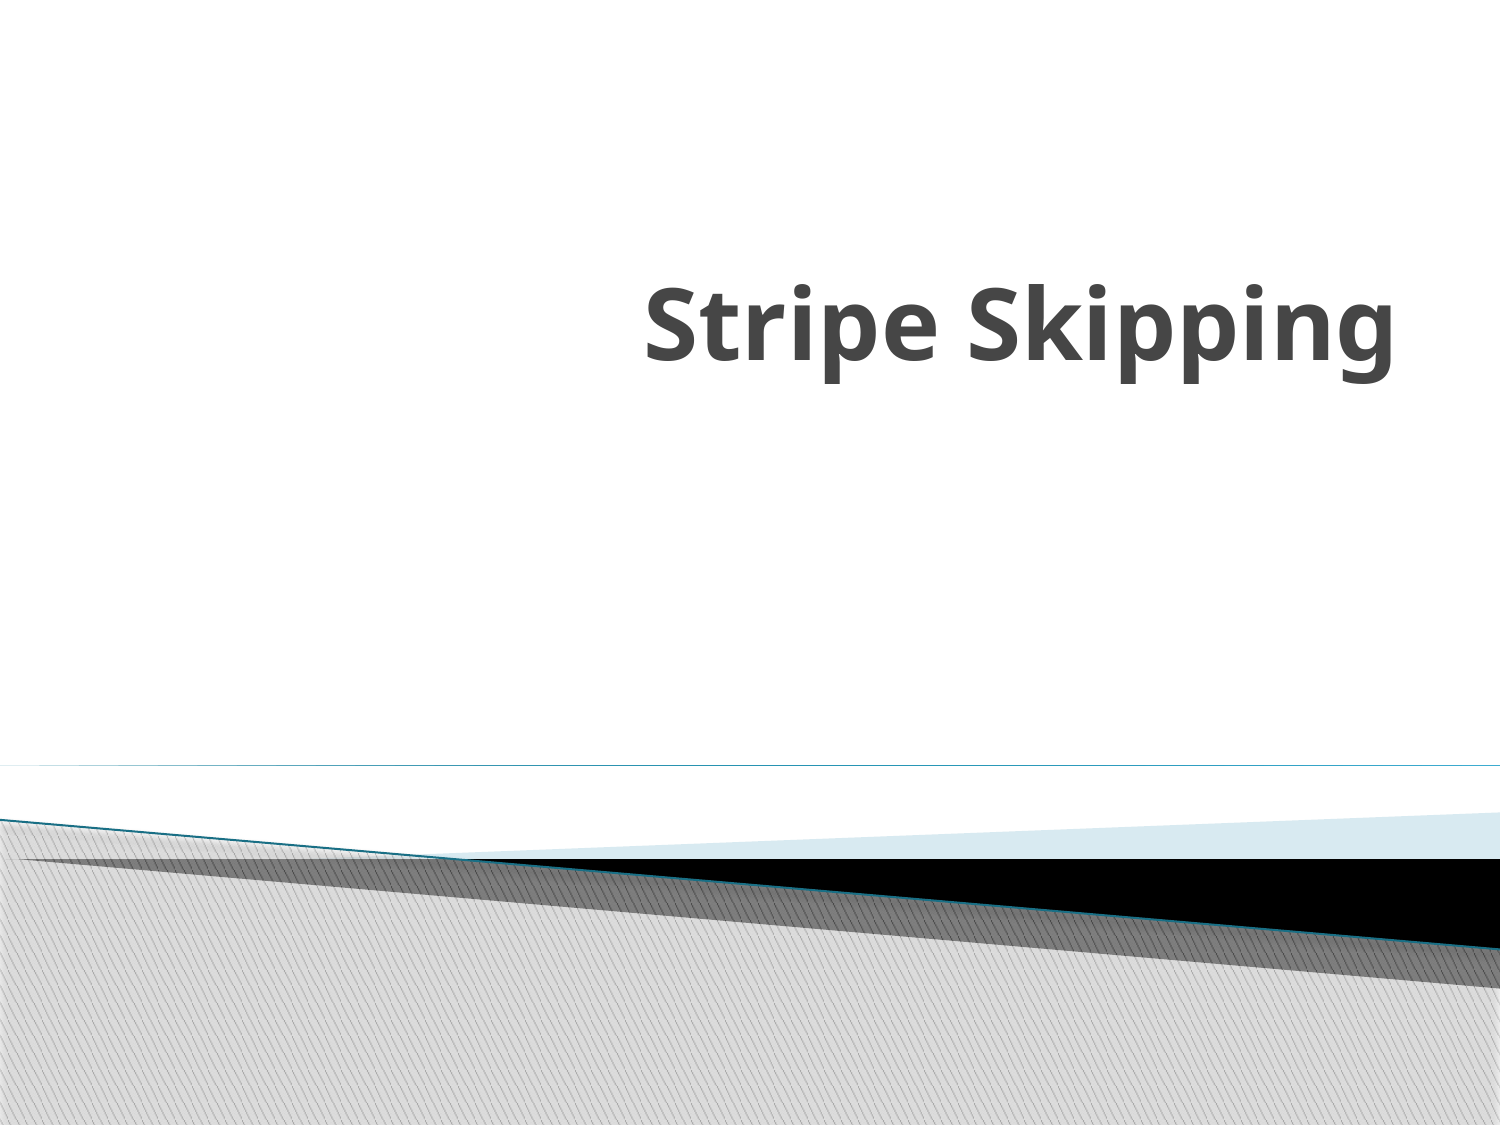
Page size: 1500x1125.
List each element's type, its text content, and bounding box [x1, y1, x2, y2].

picture [5, 859, 1500, 989]
title Stripe Skipping [64, 208, 1415, 508]
